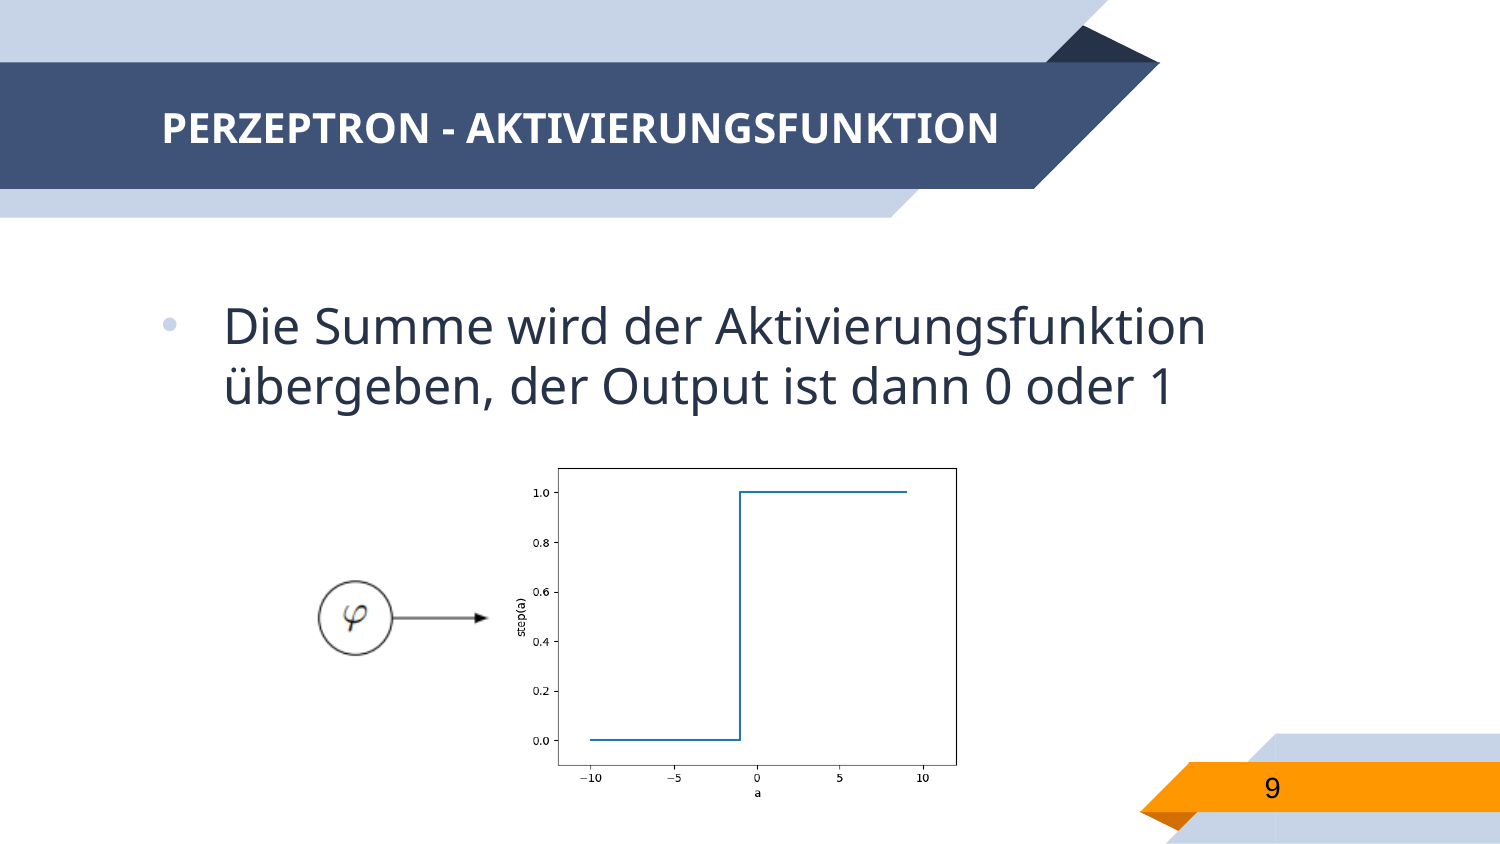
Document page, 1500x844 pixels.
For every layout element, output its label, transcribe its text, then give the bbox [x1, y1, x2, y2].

slide_number 9 [1249, 760, 1494, 813]
picture [311, 421, 1007, 808]
title PERZEPTRON - AKTIVIERUNGSFUNKTION [133, 64, 1035, 190]
list Die Summe wird der Aktivierungsfunktion übergeben, der Output ist dann 0 oder 1 [133, 217, 1250, 734]
